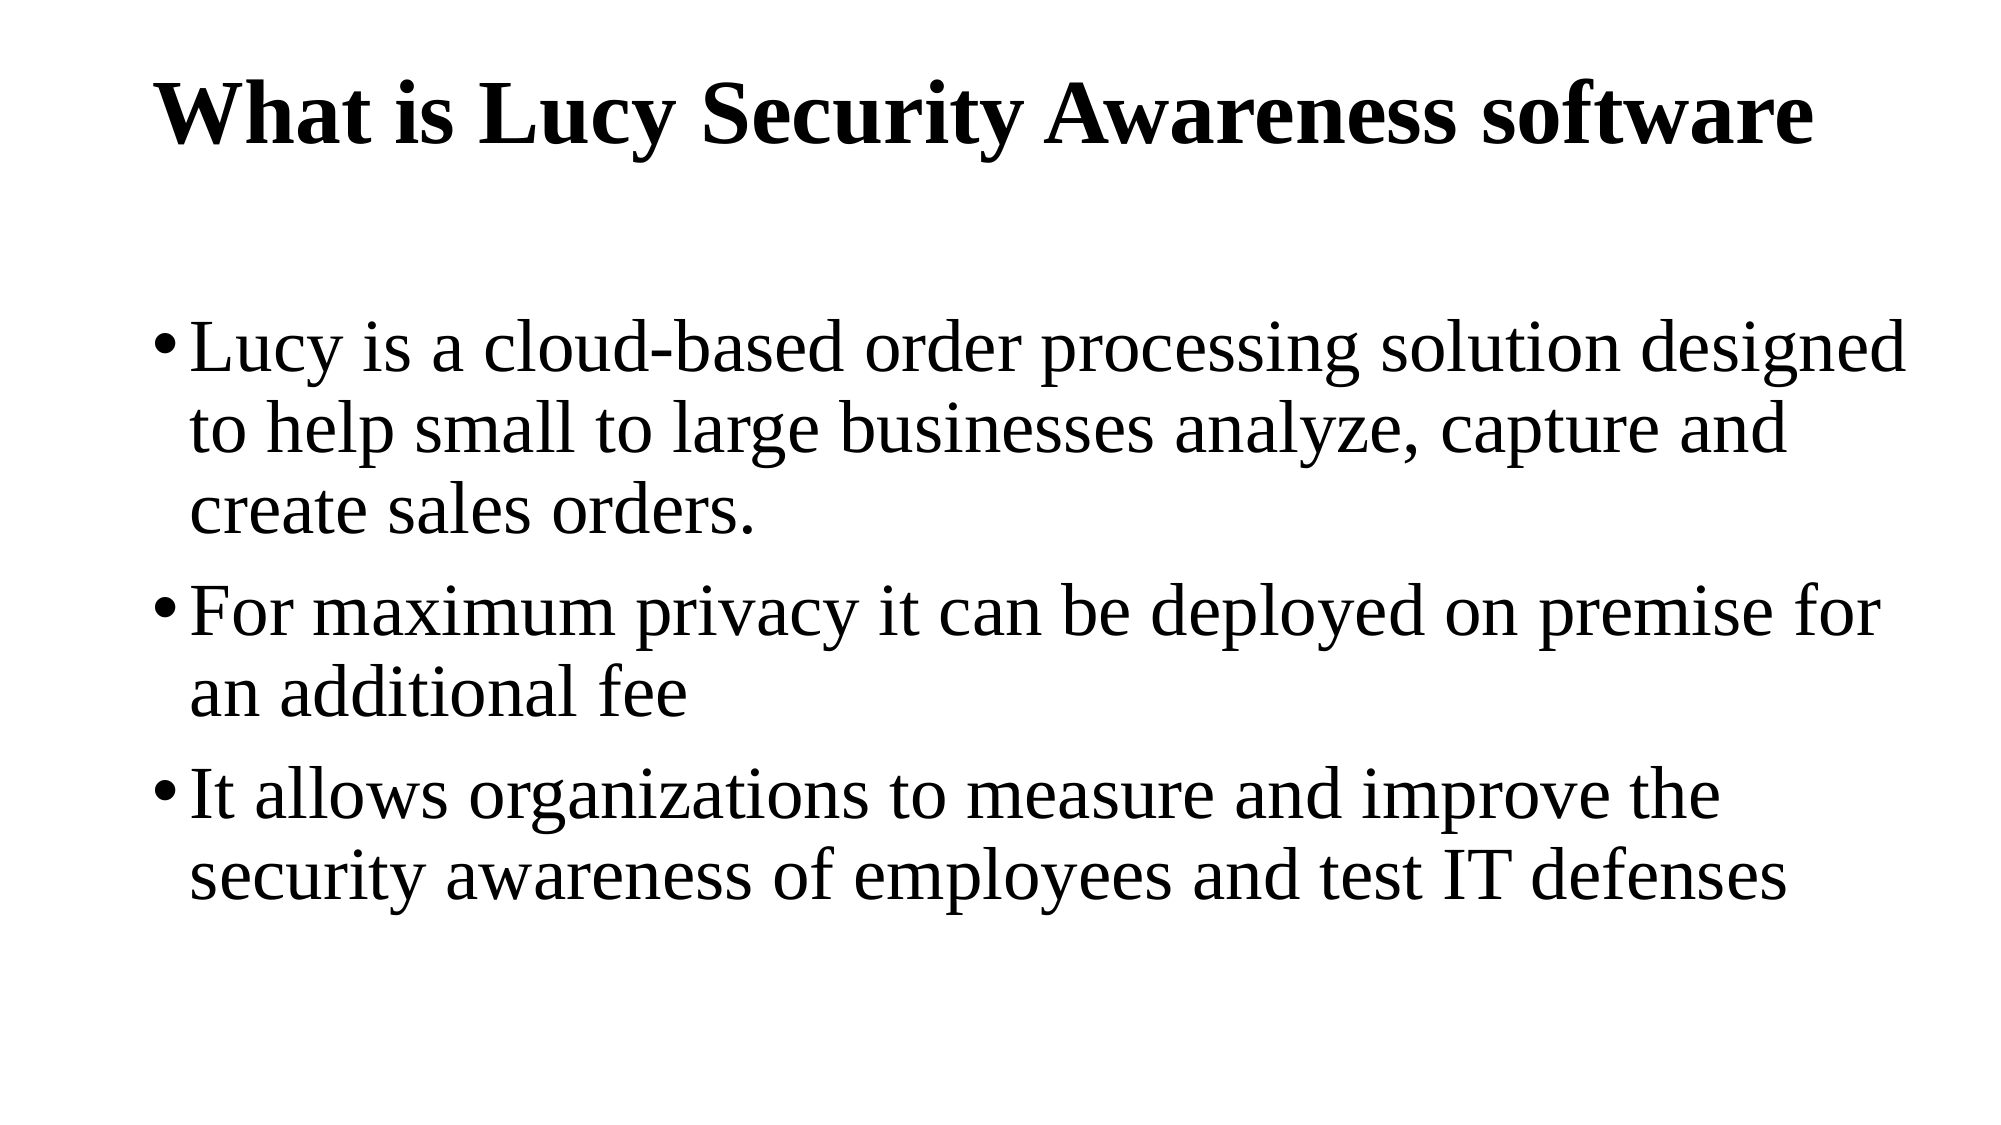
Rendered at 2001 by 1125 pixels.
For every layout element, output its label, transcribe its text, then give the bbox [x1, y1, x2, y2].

list Lucy is a cloud-based order processing solution designed to help small to large businesses analyze, capture and create sales orders. For maximum privacy it can be deployed on premise for an additional fee It allows organizations to measure and improve the security awareness of employees and test IT defenses [137, 299, 1935, 1014]
title What is Lucy Security Awareness software [137, 59, 1863, 278]
